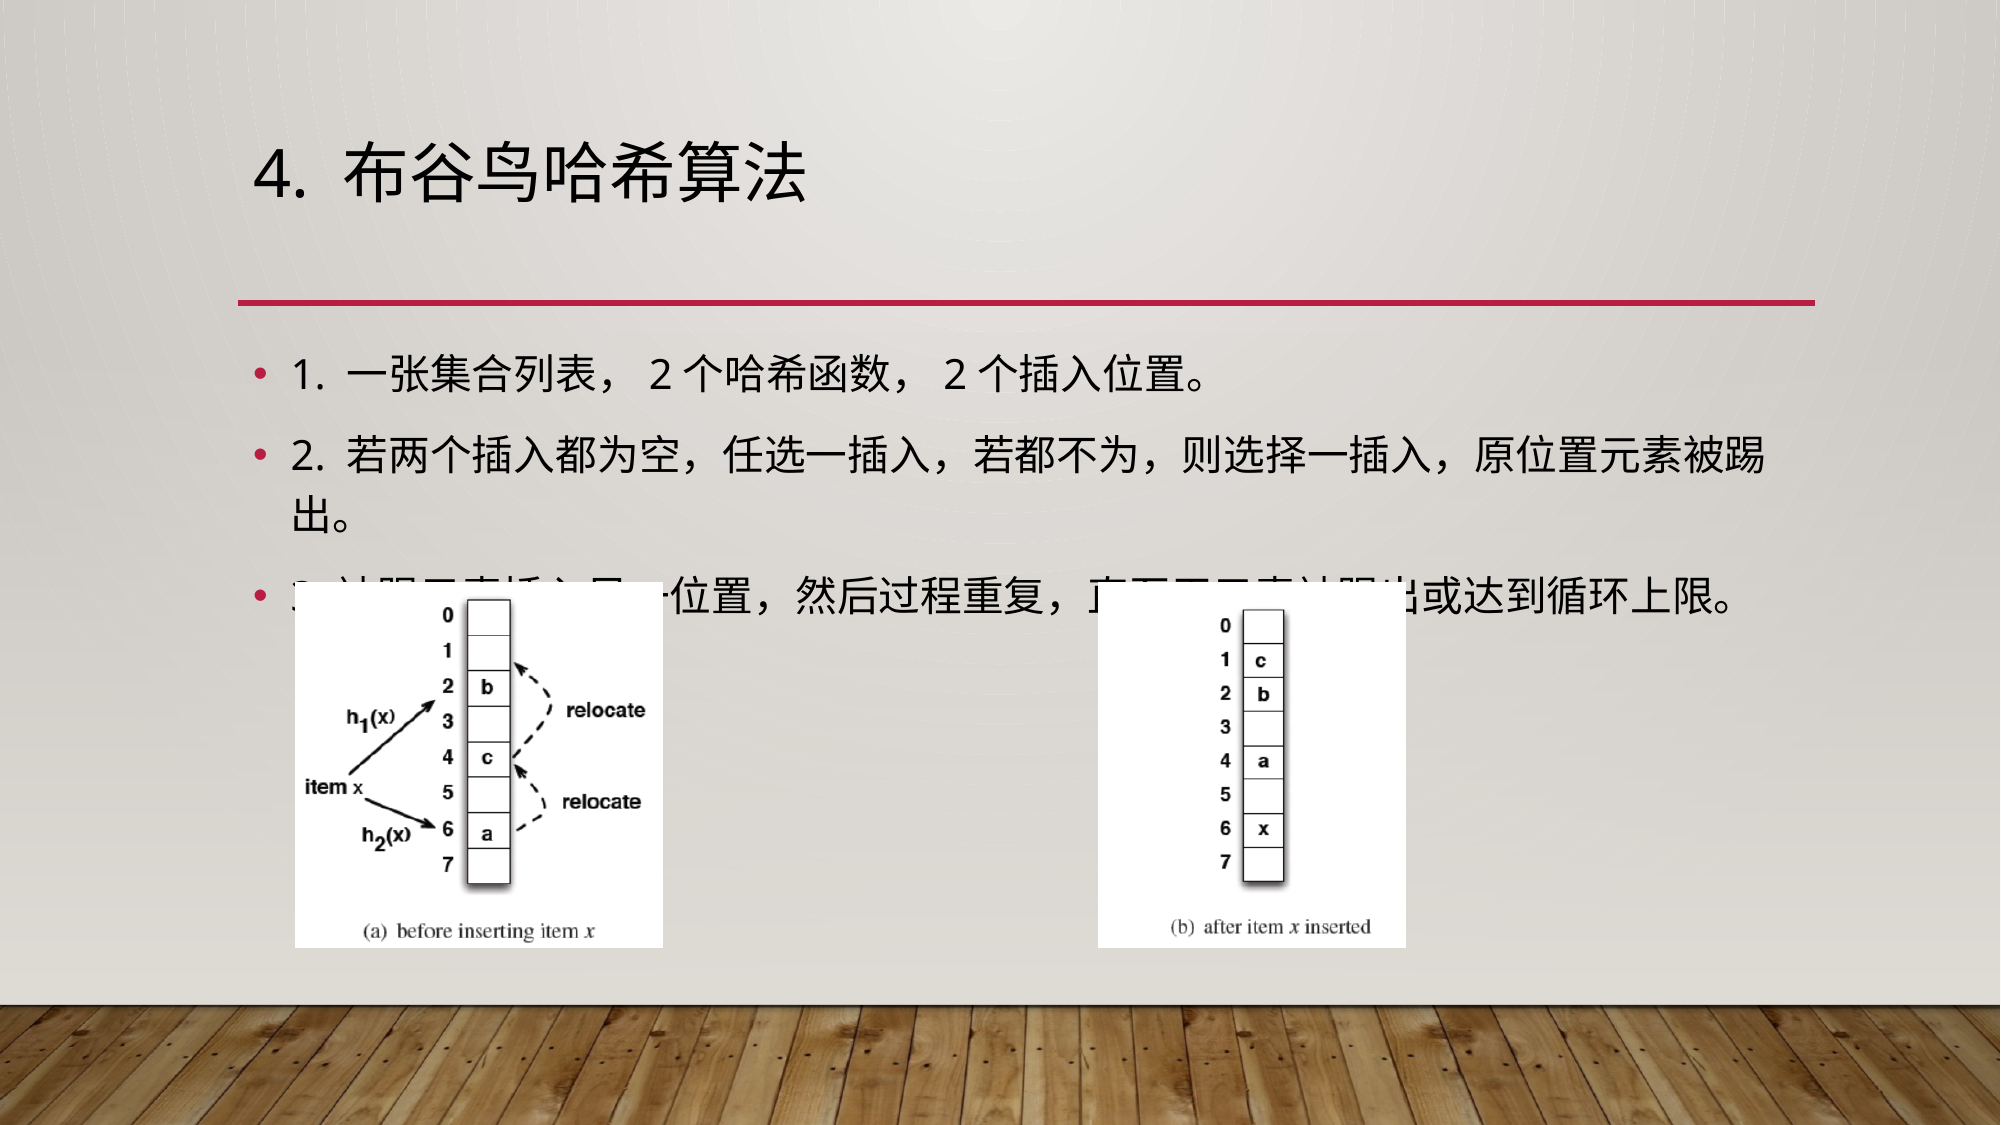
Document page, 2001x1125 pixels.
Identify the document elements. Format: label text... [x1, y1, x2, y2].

list 1. 一张集合列表，2个哈希函数，2个插入位置。 2. 若两个插入都为空，任选一插入，若都不为，则选择一插入，原位置元素被踢出。 3.被踢元素插入另一位置，然后过程重复，直至无元素被踢出或达到循环上限。 [238, 330, 1814, 897]
title 4. 布谷鸟哈希算法 [238, 131, 1814, 305]
picture [0, 1005, 2000, 1125]
picture [295, 582, 664, 949]
picture [1098, 582, 1407, 949]
